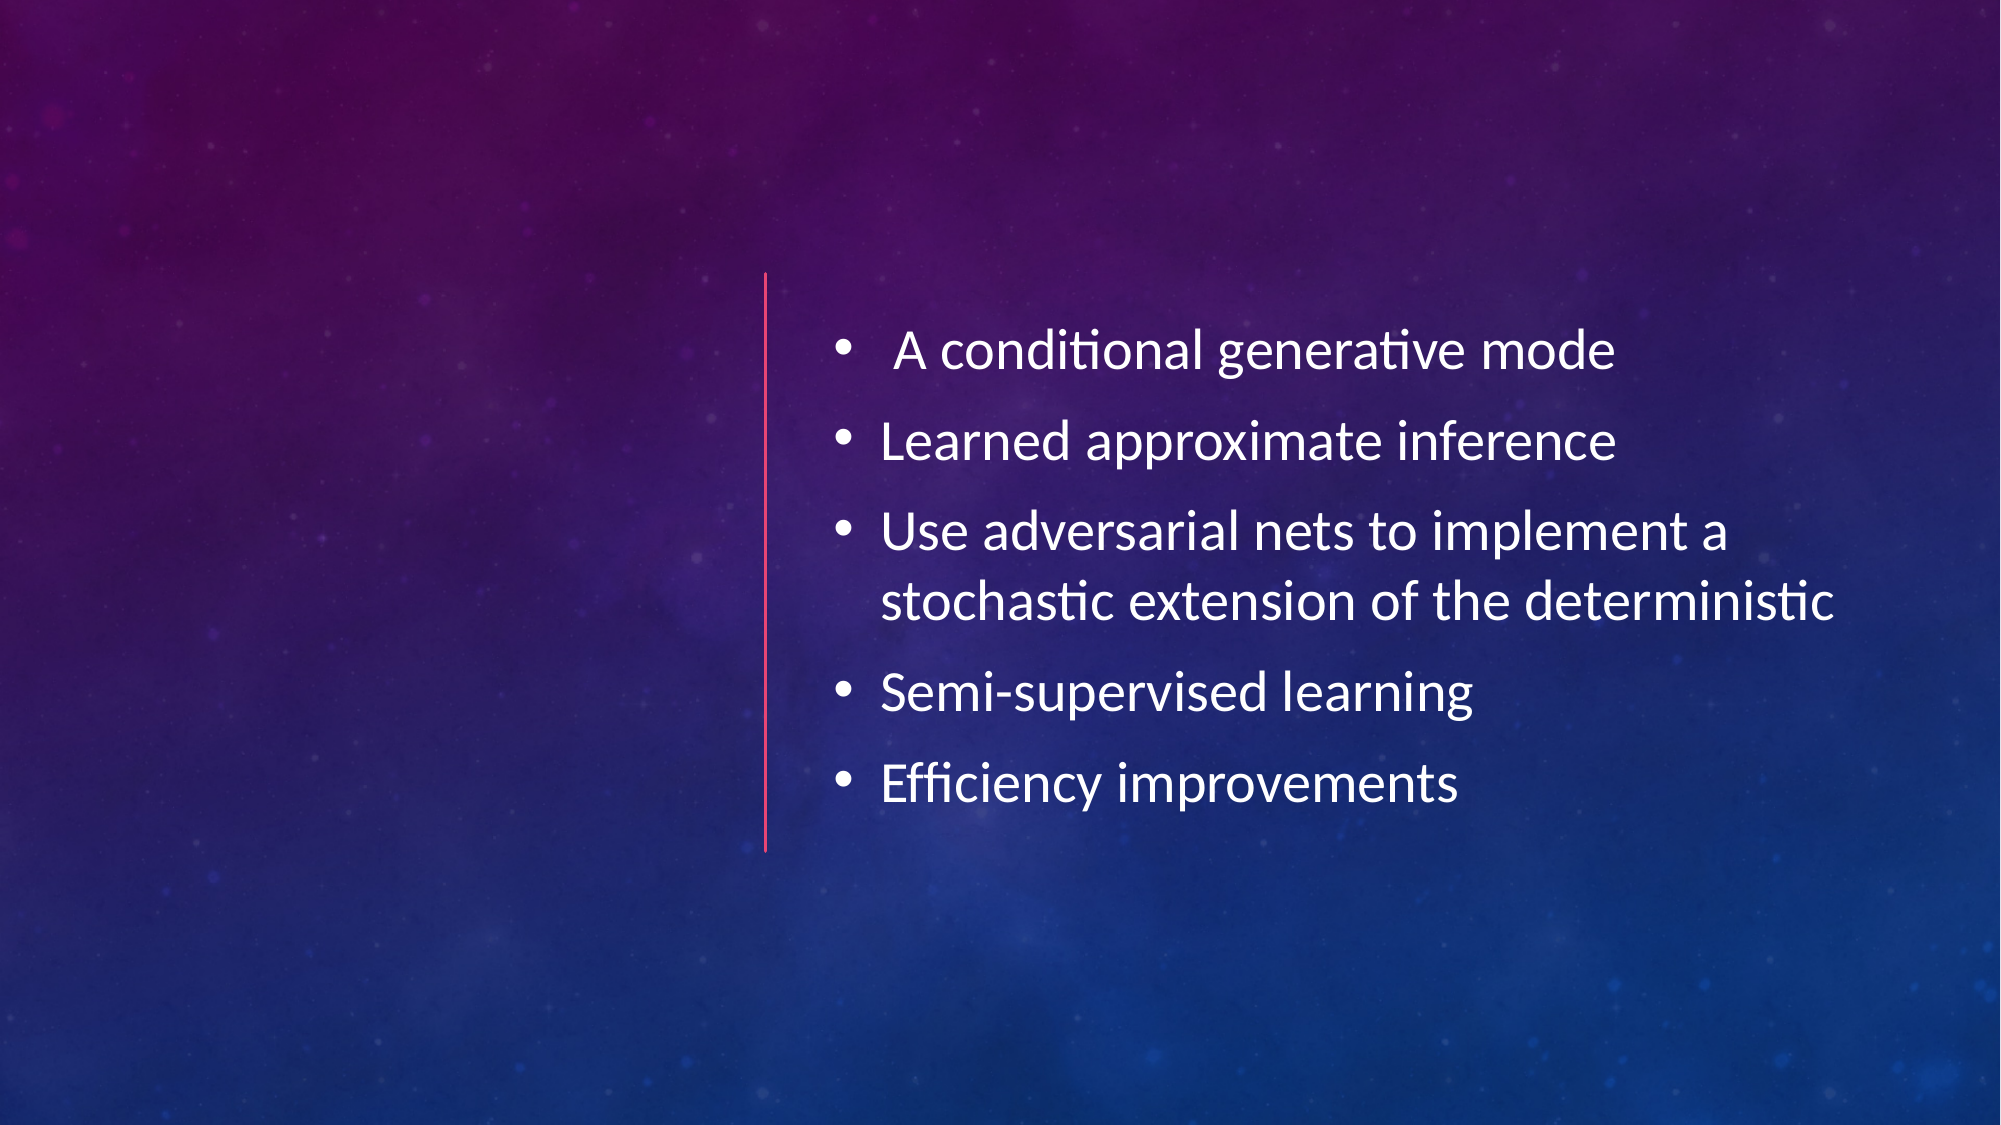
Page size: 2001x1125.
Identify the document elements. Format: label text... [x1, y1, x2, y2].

text_box [0, 0, 2000, 1125]
list A conditional generative mode Learned approximate inference Use adversarial nets to implement a stochastic extension of the deterministic Semi-supervised learning Efﬁciency improvements [818, 188, 1888, 937]
